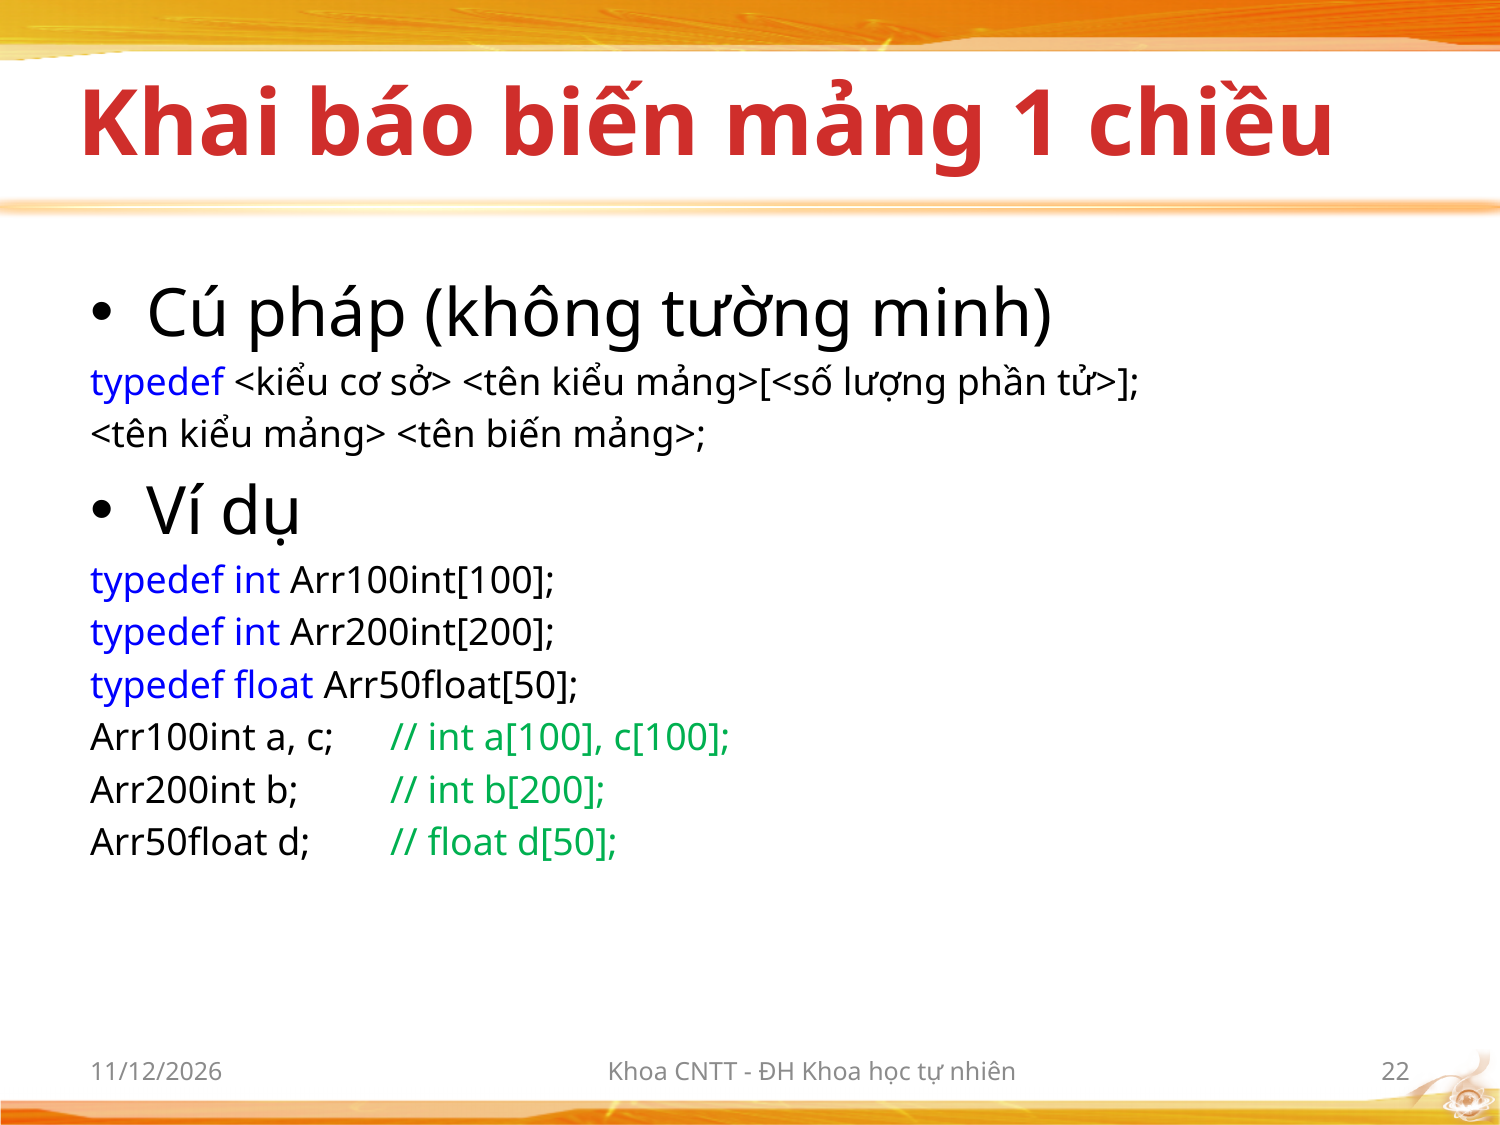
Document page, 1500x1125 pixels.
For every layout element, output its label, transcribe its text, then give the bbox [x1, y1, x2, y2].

picture [0, 0, 1500, 63]
title Khai báo biến mảng 1 chiều [62, 24, 1475, 213]
picture [2, 1088, 1399, 1124]
footer Khoa CNTT - ĐH Khoa học tự nhiên [312, 1042, 1313, 1103]
list Cú pháp (không tường minh) typedef <kiểu cơ sở> <tên kiểu mảng>[<số lượng phần tử>]; <tên kiểu mảng> <tên biến mảng>; Ví dụ typedef int Arr100int[100]; typedef int Arr200int[200]; typedef float Arr50float[50]; Arr100int a, c; // int a[100], c[100]; Arr200int b; // int b[200]; Arr50float d; // float d[50]; [75, 262, 1425, 1005]
slide_number 22 [1337, 1042, 1425, 1103]
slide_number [75, 1042, 238, 1103]
